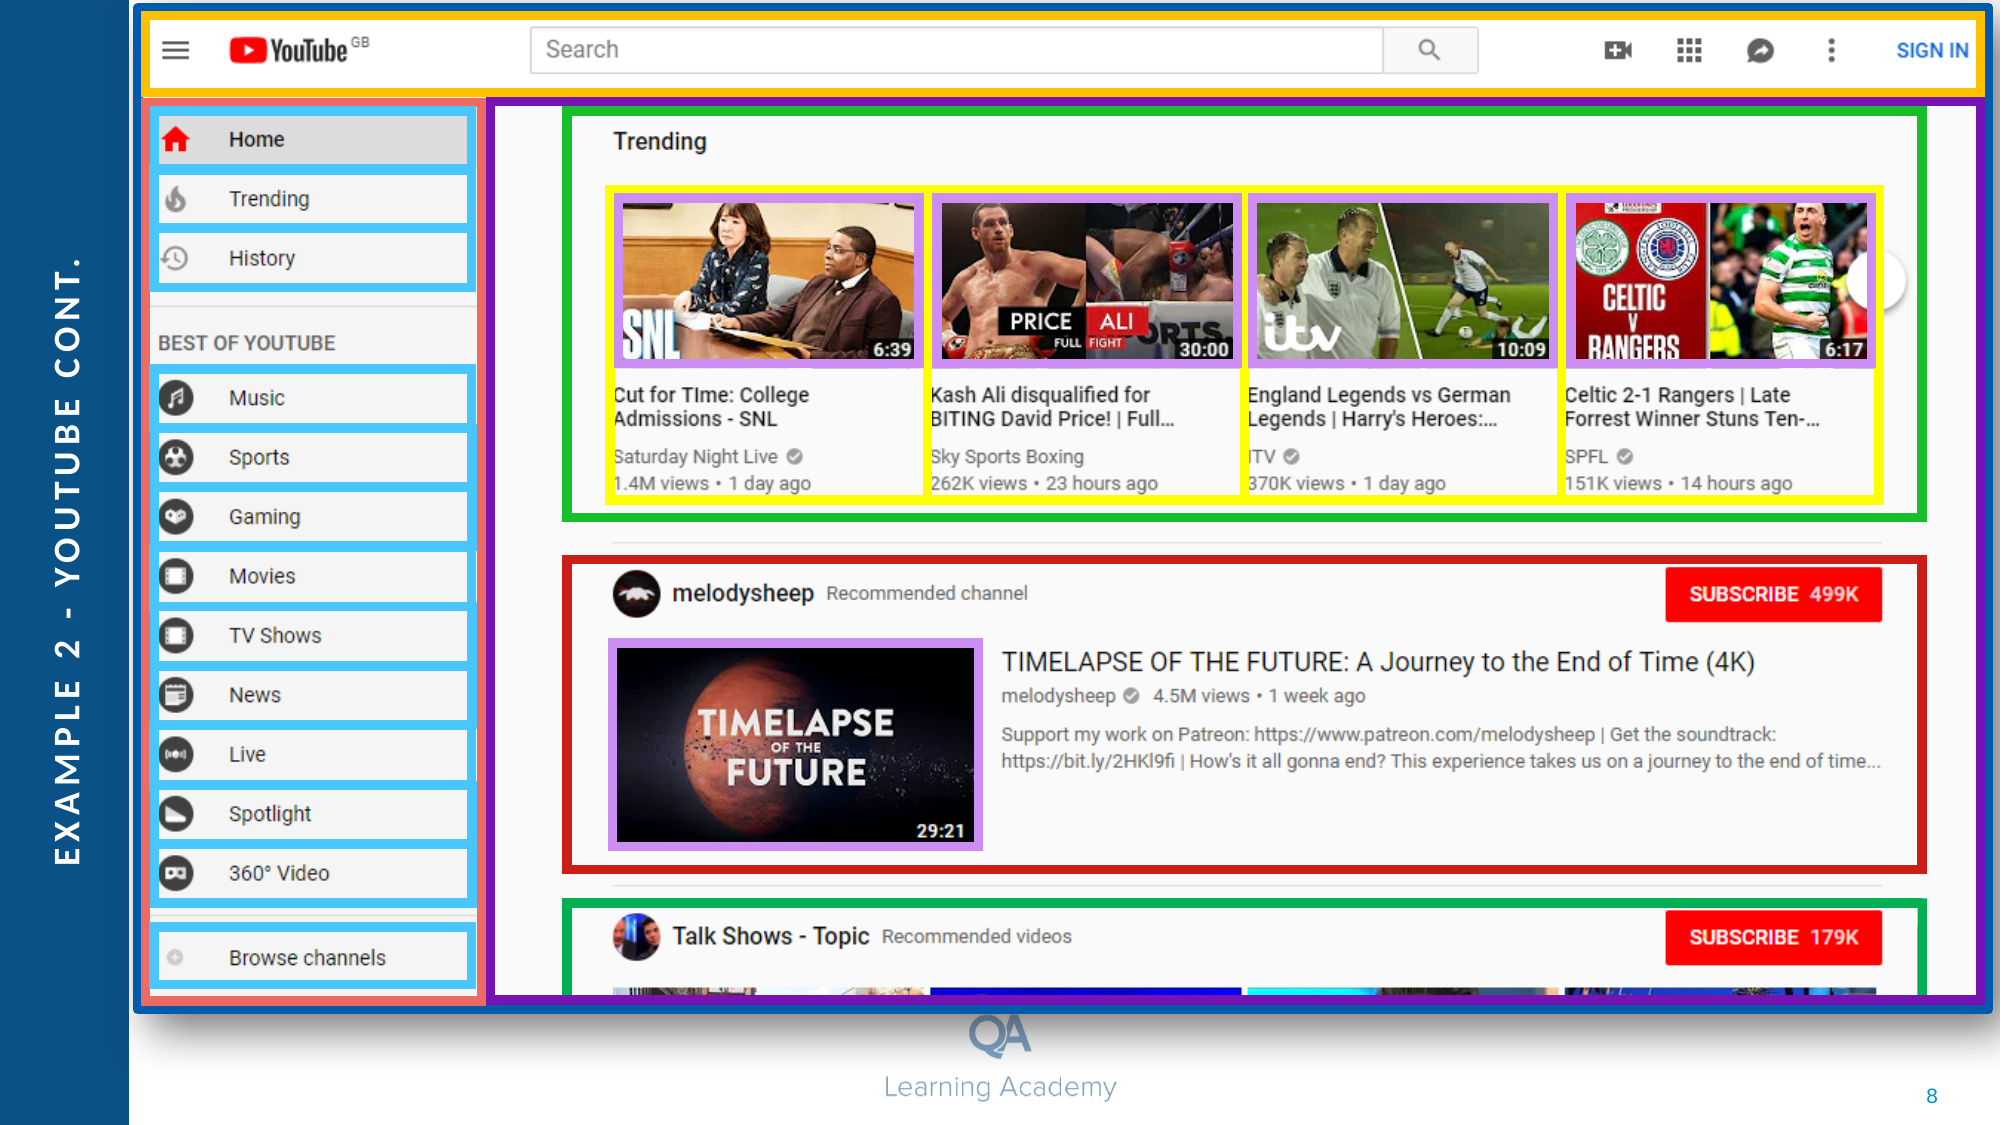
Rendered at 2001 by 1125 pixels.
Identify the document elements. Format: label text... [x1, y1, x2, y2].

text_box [142, 12, 1984, 1005]
title Example 2 - Youtube cont. [40, 0, 89, 1125]
